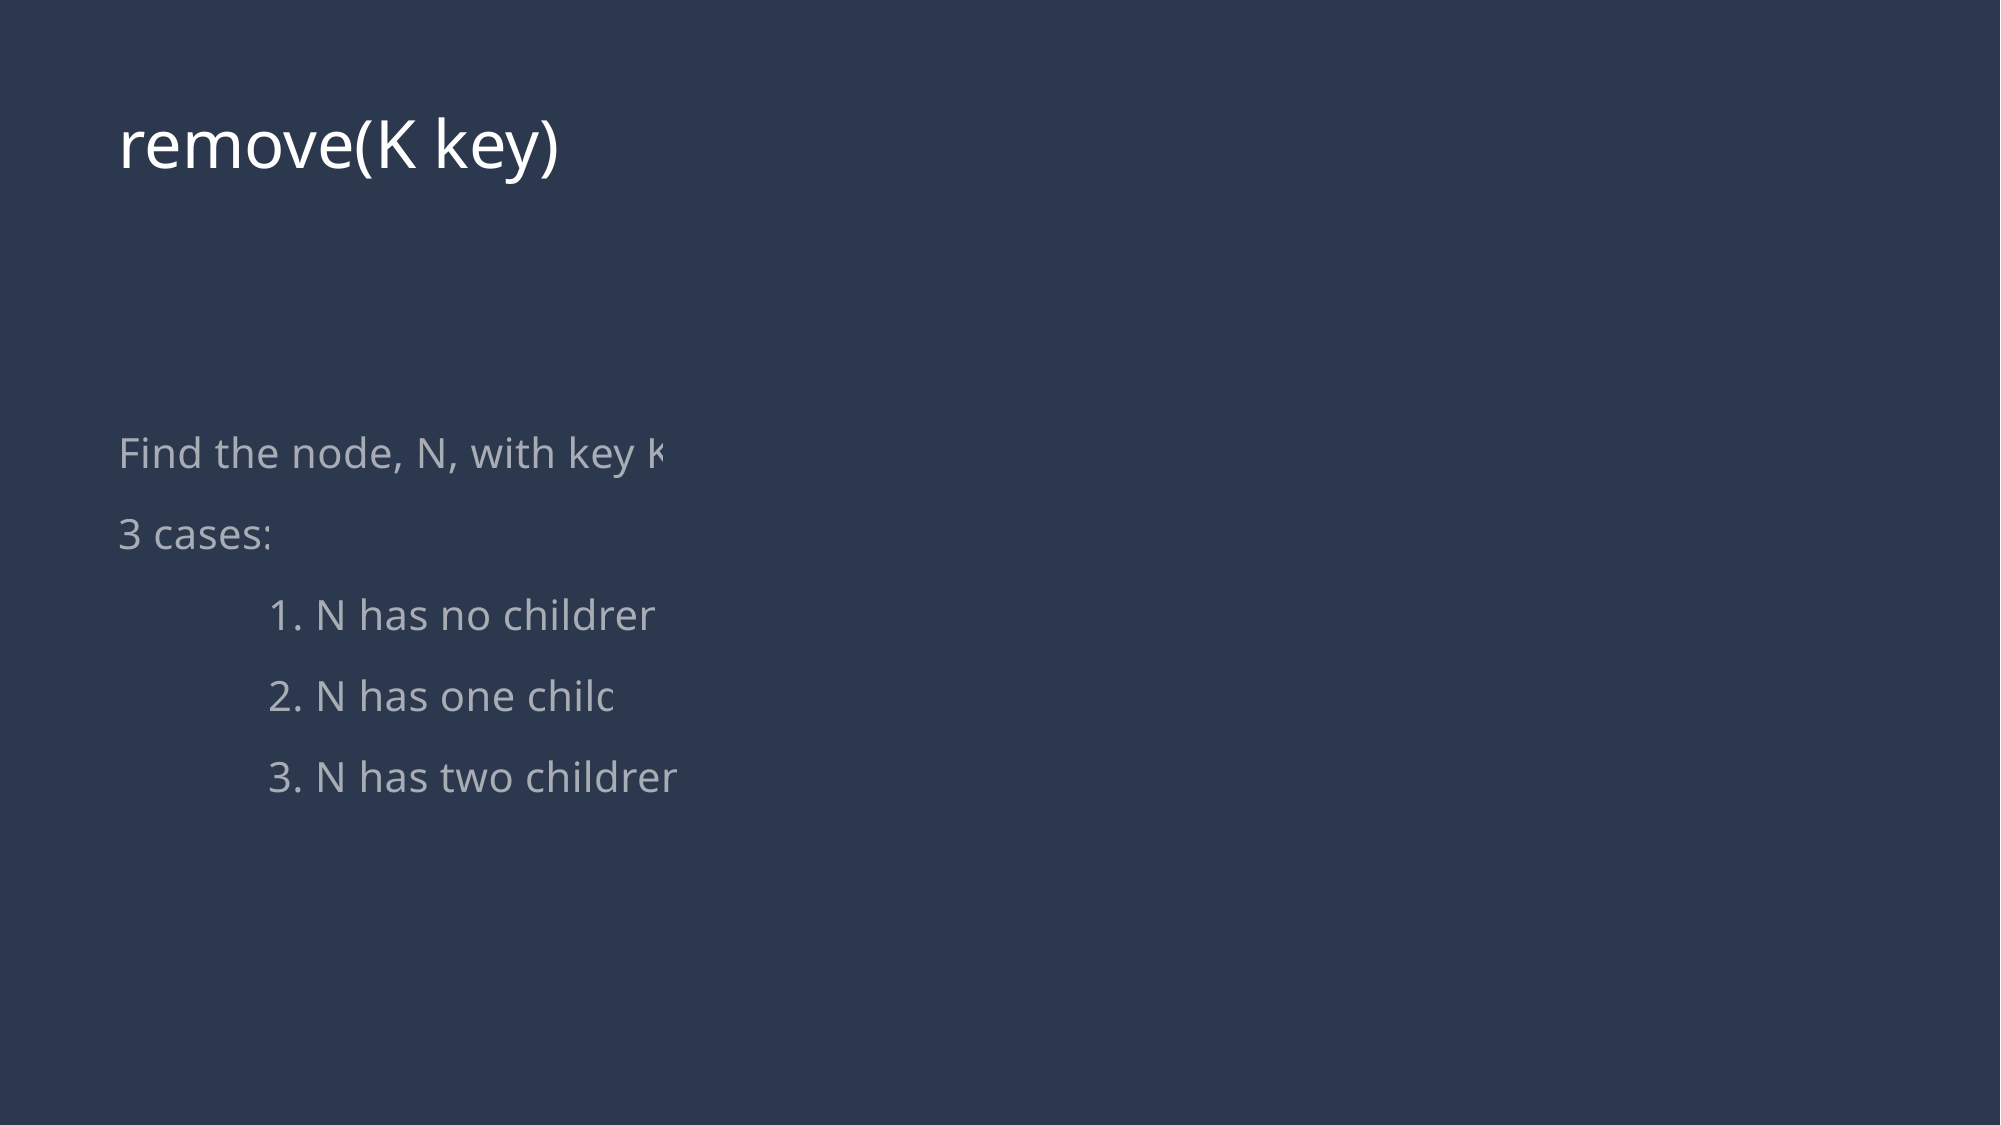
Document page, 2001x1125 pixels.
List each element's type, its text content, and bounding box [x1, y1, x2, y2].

list Find the node, N, with key K 3 cases: 1. N has no children 2. N has one child 3. N has two children [118, 416, 1878, 1125]
title remove(K key) [118, 101, 1878, 344]
